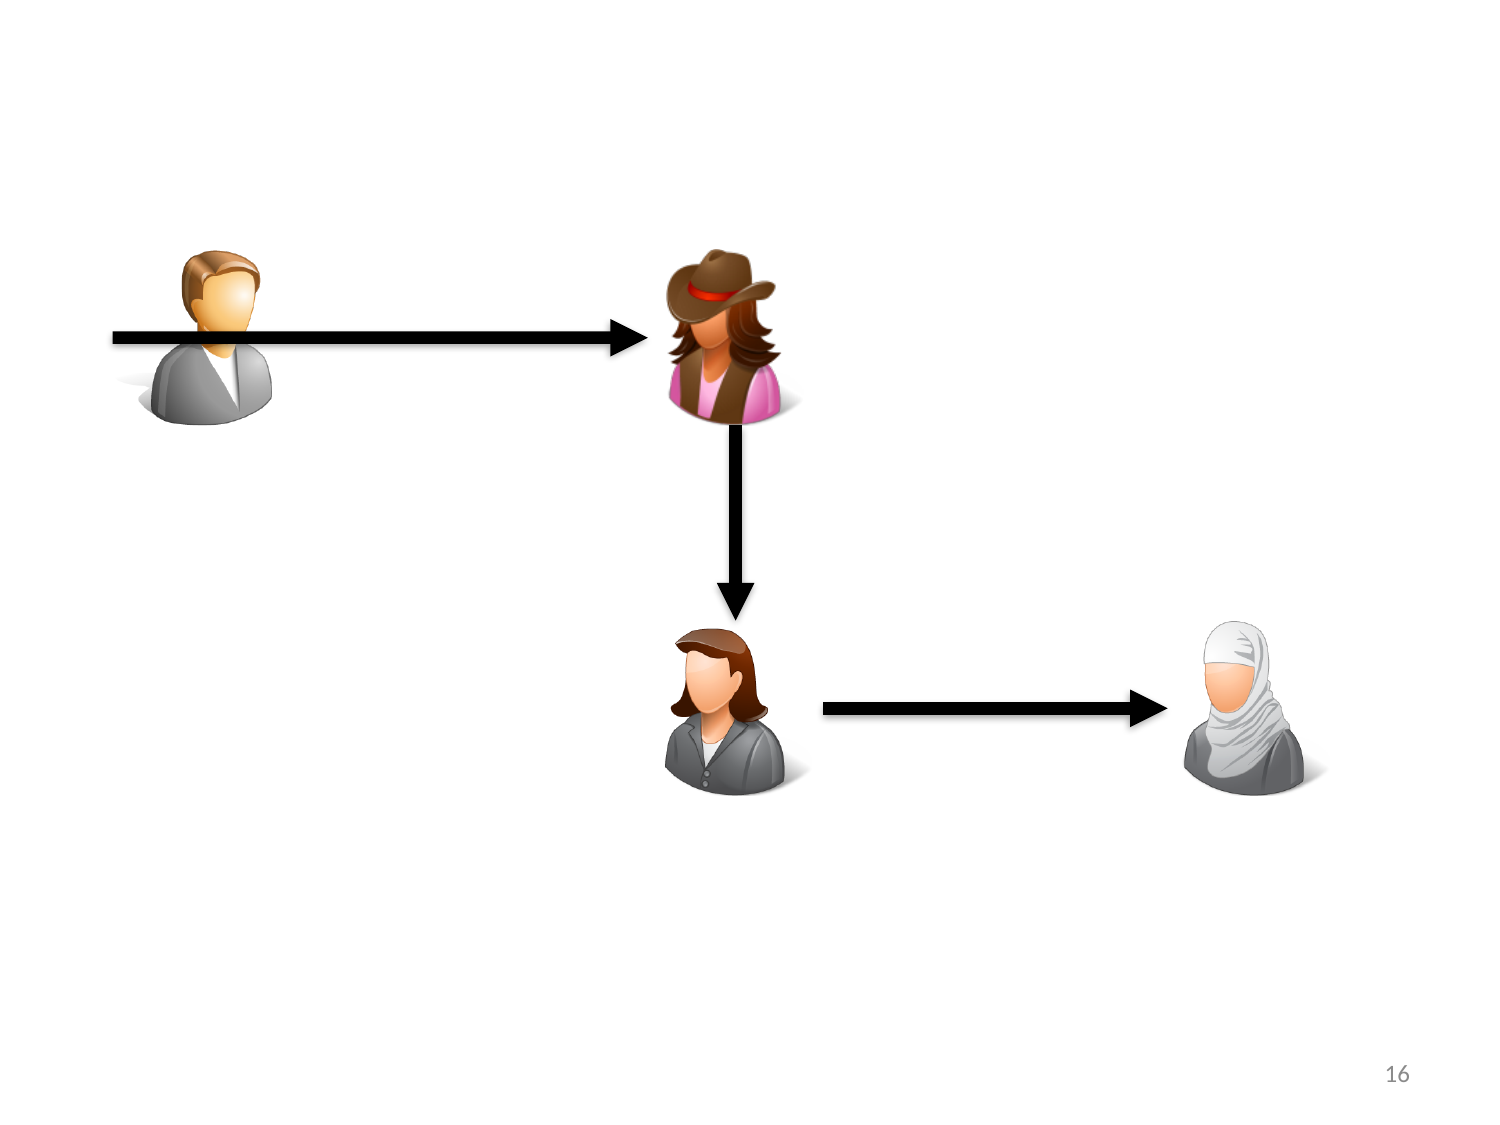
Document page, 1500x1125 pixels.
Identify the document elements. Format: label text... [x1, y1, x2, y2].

picture [647, 249, 824, 426]
slide_number 16 [1074, 1042, 1425, 1103]
picture [1167, 620, 1344, 797]
picture [112, 249, 289, 426]
picture [647, 620, 824, 797]
